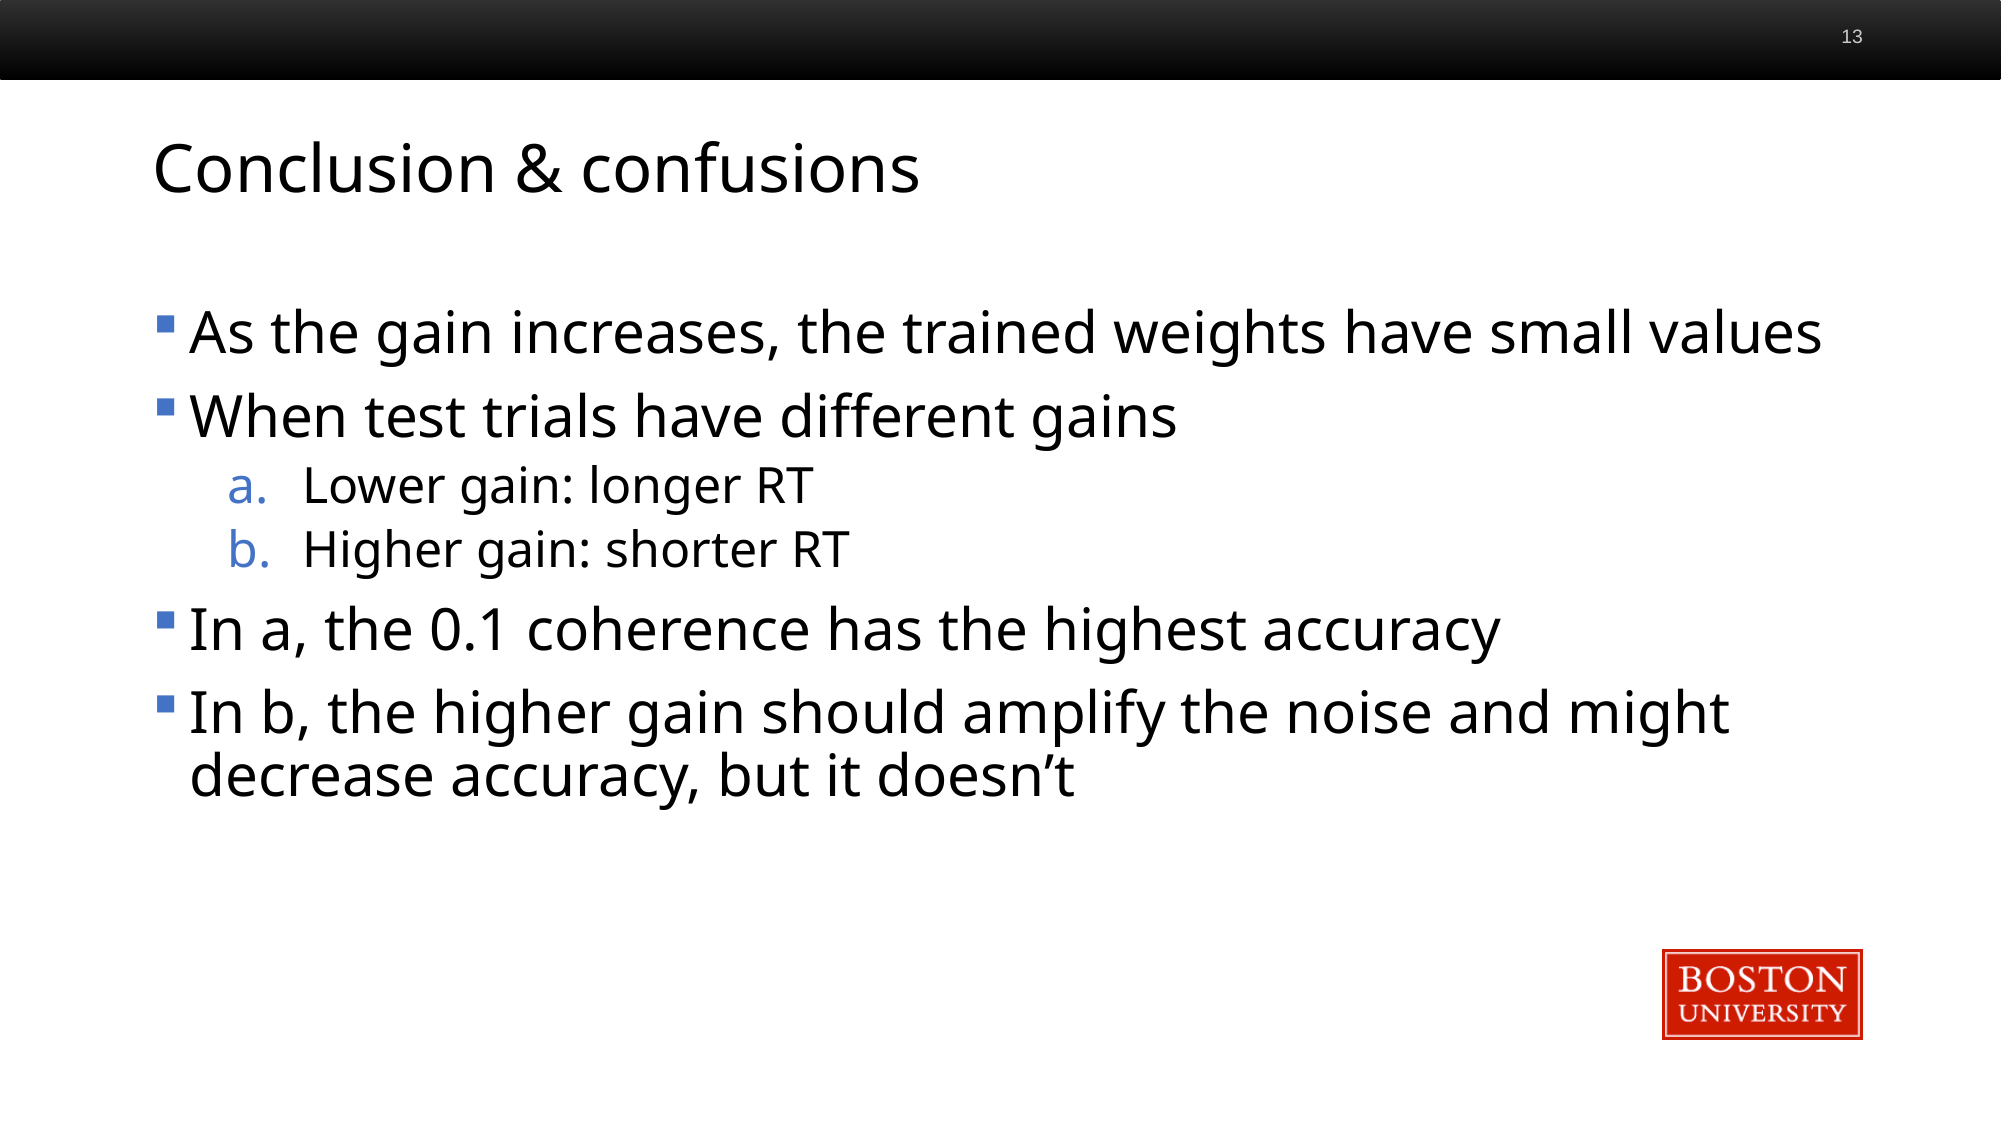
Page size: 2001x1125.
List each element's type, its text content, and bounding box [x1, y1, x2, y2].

title Conclusion & confusions [137, 79, 1863, 264]
list As the gain increases, the trained weights have small values When test trials have different gains Lower gain: longer RT Higher gain: shorter RT In a, the 0.1 coherence has the highest accuracy In b, the higher gain should amplify the noise and might decrease accuracy, but it doesn’t [137, 295, 1863, 880]
picture [1662, 949, 1863, 1040]
